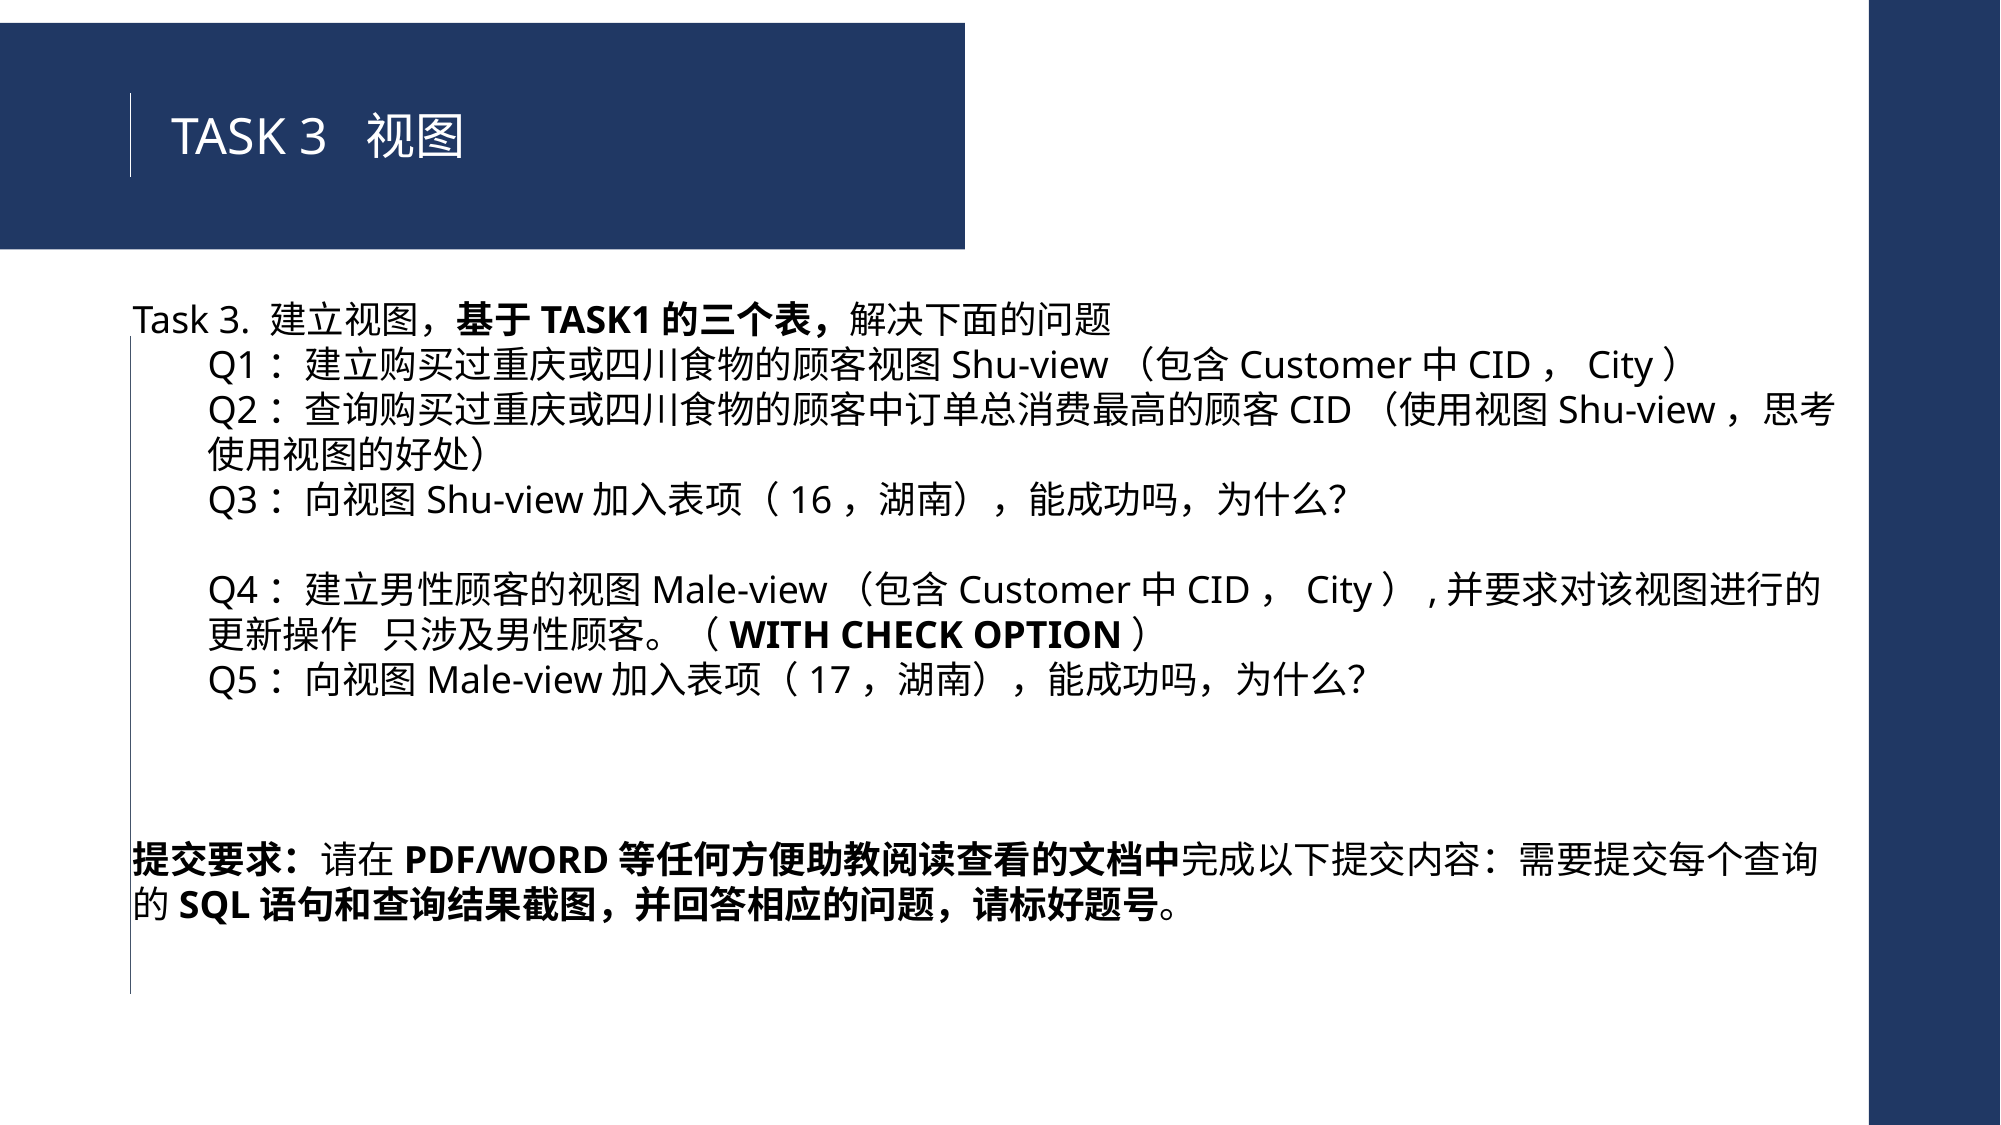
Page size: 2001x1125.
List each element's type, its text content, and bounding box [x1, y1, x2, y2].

text_box [1868, 0, 2000, 1125]
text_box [130, 93, 860, 178]
text_box [0, 22, 966, 250]
text_box Task 3. 建立视图，基于TASK1的三个表，解决下面的问题 Q1：建立购买过重庆或四川食物的顾客视图Shu-view（包含Customer中CID，City） Q2：查询购买过重庆或四川食物的顾客中订单总消费最高的顾客CID（使用视图Shu-view，思考使用视图的好处） Q3：向视图Shu-view加入表项（16，湖南），能成功吗，为什么？ Q4：建立男性顾客的视图Male-view（包含Customer中CID，City）,并要求对该视图进行的更新操作 只涉及男性顾客。（WITH CHECK OPTION） Q5：向视图Male-view加入表项（17，湖南），能成功吗，为什么？ 提交要求：请在PDF/WORD等任何方便助教阅读查看的文档中完成以下提交内容：需要提交每个查询的SQL语句和查询结果截图，并回答相应的问题，请标好题号。 [117, 288, 1870, 934]
